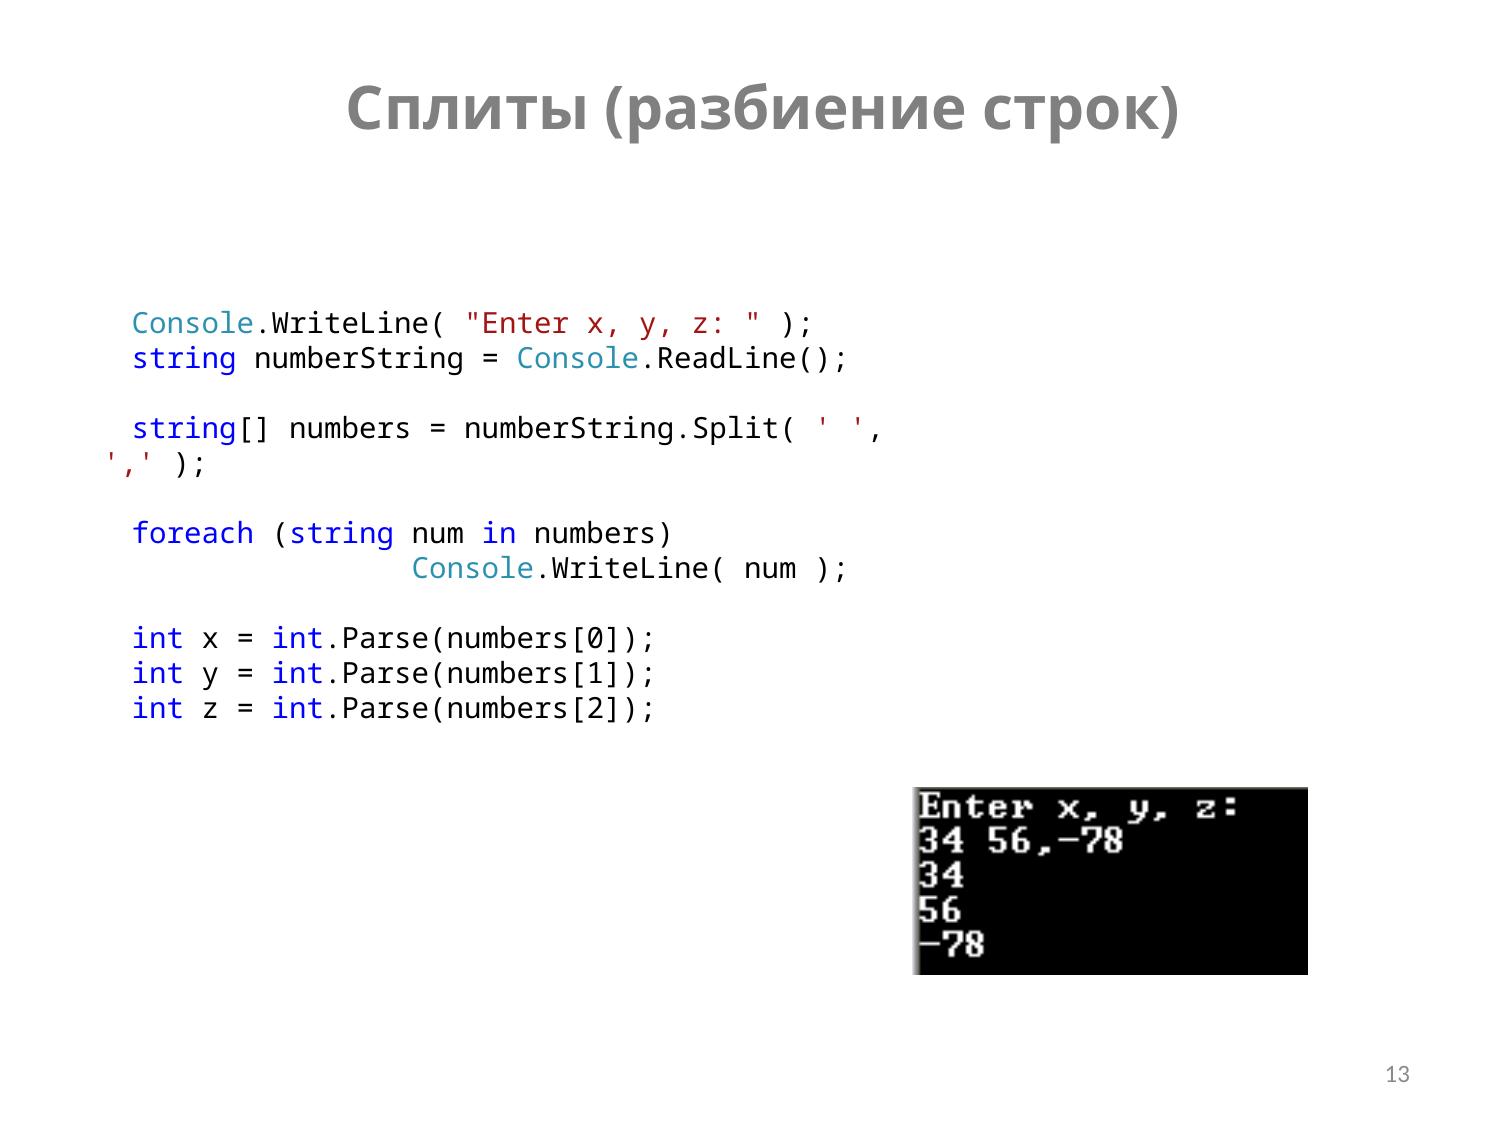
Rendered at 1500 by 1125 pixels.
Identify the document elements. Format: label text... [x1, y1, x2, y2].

text_box Сплиты (разбиение строк) [150, 62, 1375, 150]
picture [912, 787, 1308, 976]
slide_number 13 [1074, 1042, 1425, 1103]
text_box Console.WriteLine( "Enter x, y, z: " ); string numberString = Console.ReadLine(); string[] numbers = numberString.Split( ' ', ',' ); foreach (string num in numbers) Console.WriteLine( num ); int x = int.Parse(numbers[0]); int y = int.Parse(numbers[1]); int z = int.Parse(numbers[2]); [87, 297, 963, 732]
